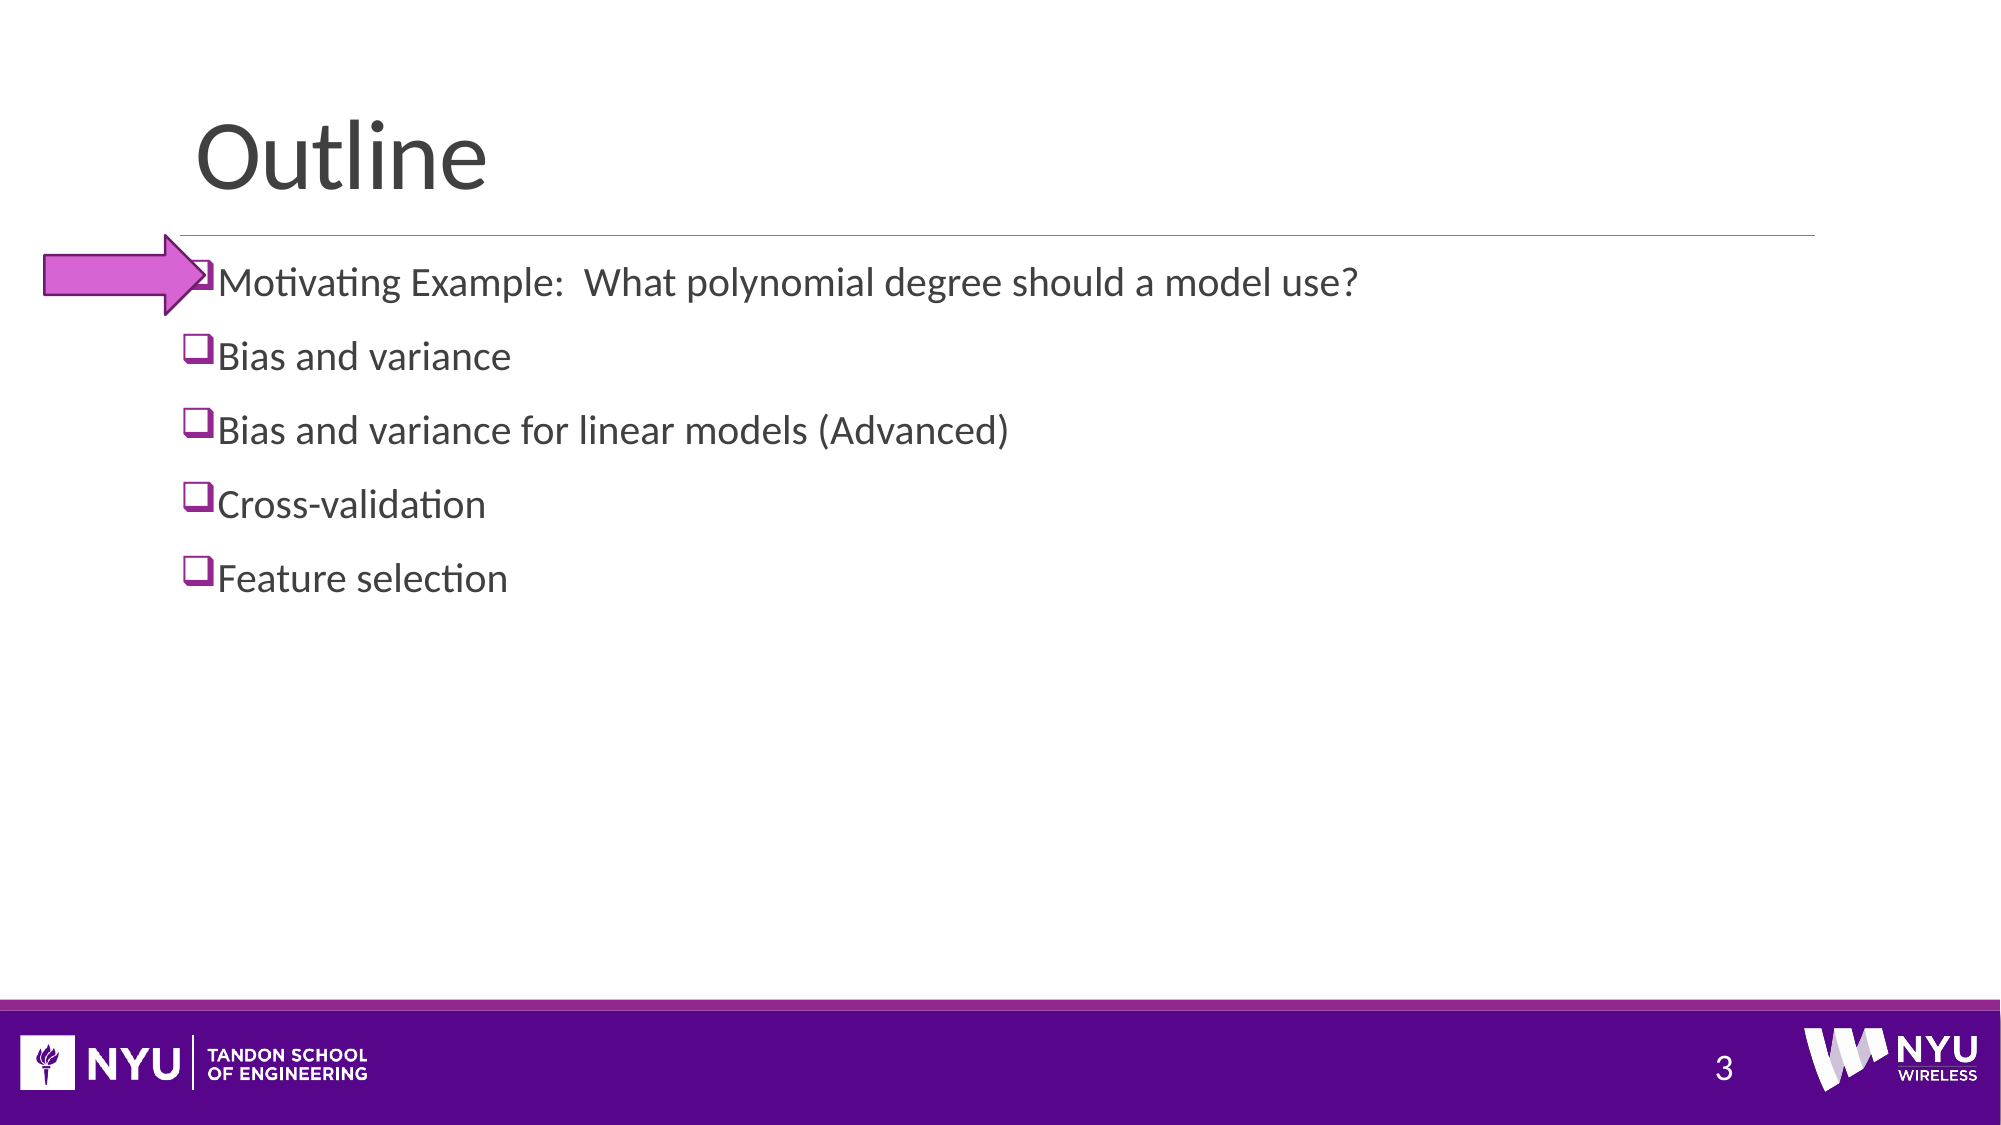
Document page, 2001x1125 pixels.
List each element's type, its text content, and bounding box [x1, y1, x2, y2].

slide_number 3 [1533, 1035, 1749, 1096]
text_box [43, 234, 206, 316]
title Outline [180, 47, 1830, 218]
list Motivating Example: What polynomial degree should a model use? Bias and variance Bias and variance for linear models (Advanced) Cross-validation Feature selection [180, 252, 1830, 963]
